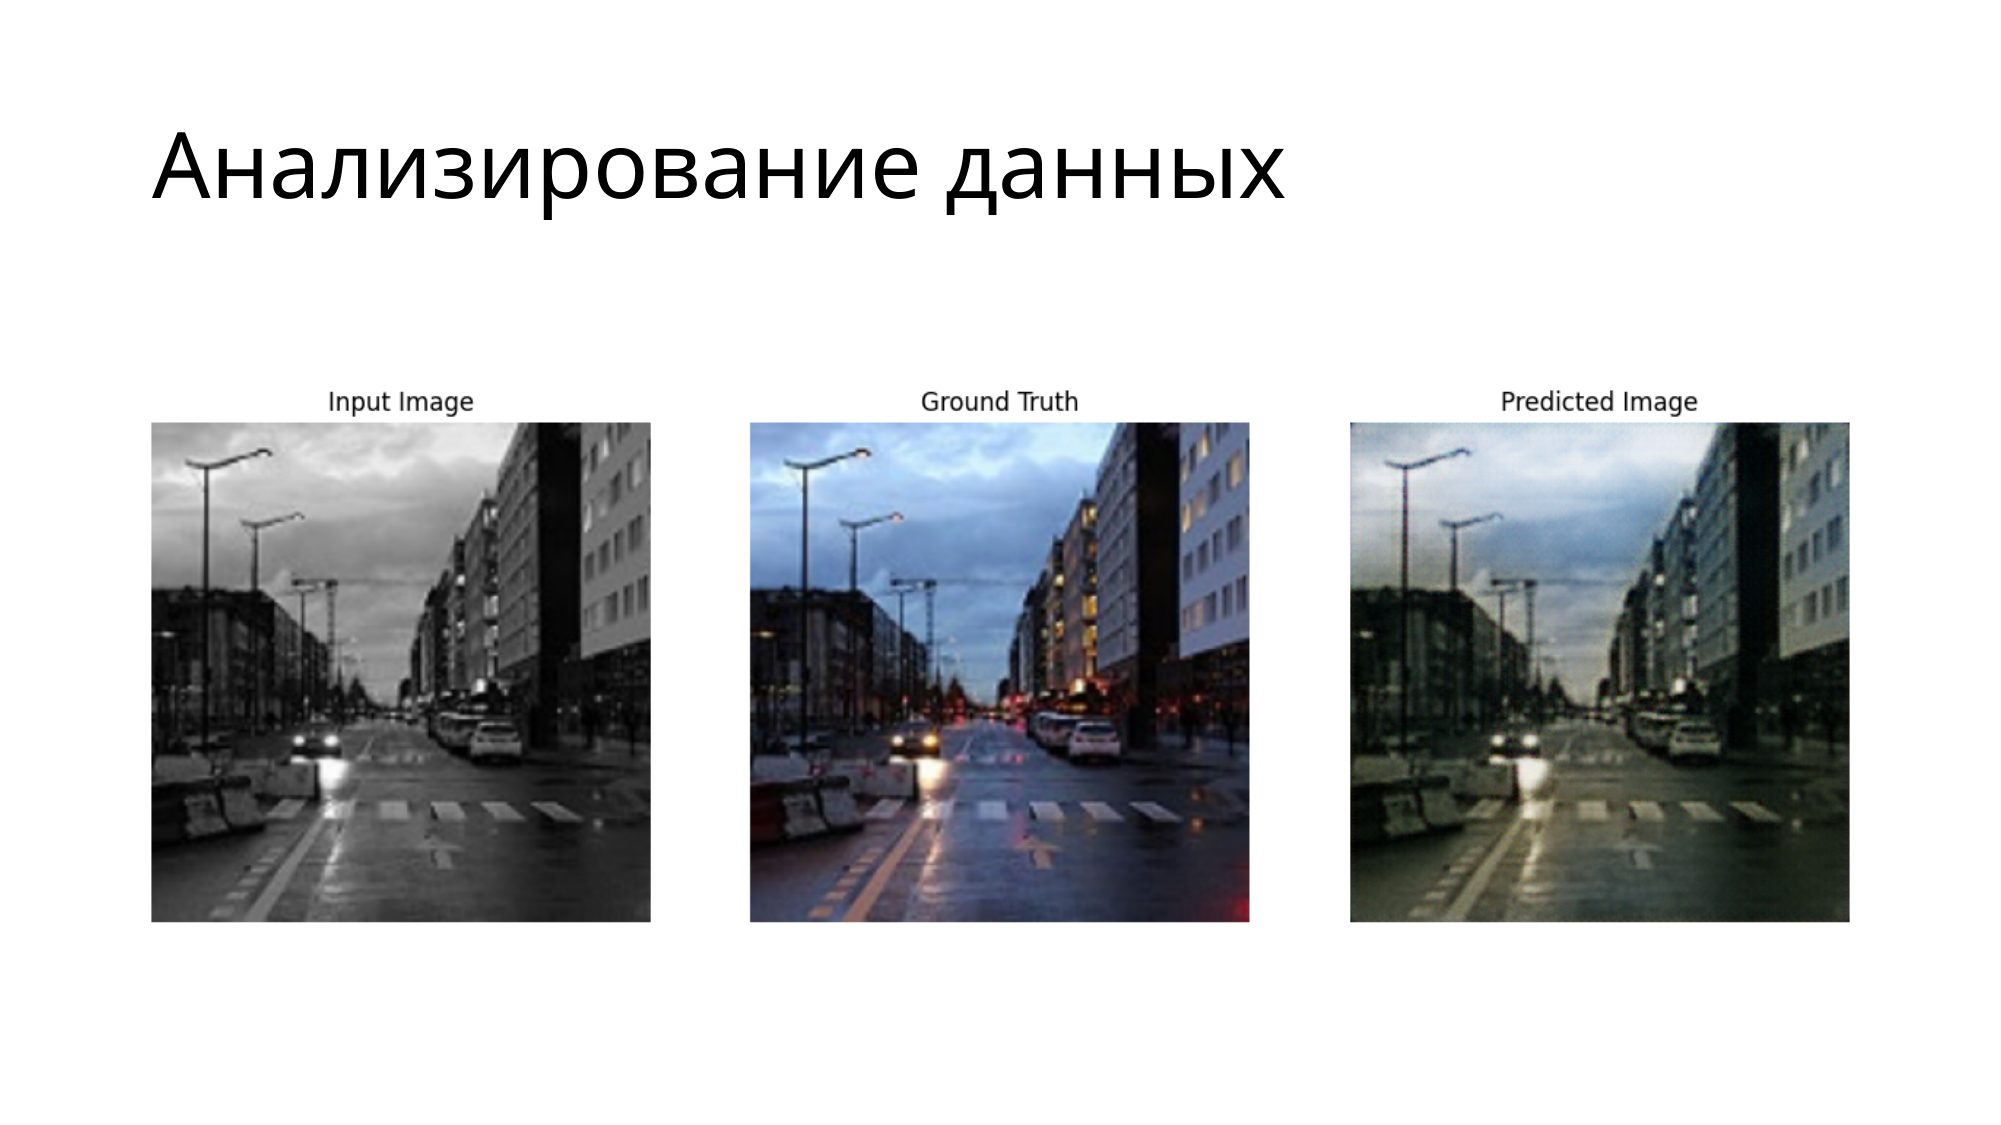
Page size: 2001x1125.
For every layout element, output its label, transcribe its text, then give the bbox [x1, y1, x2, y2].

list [137, 376, 1863, 937]
title Анализирование данных [137, 59, 1863, 278]
